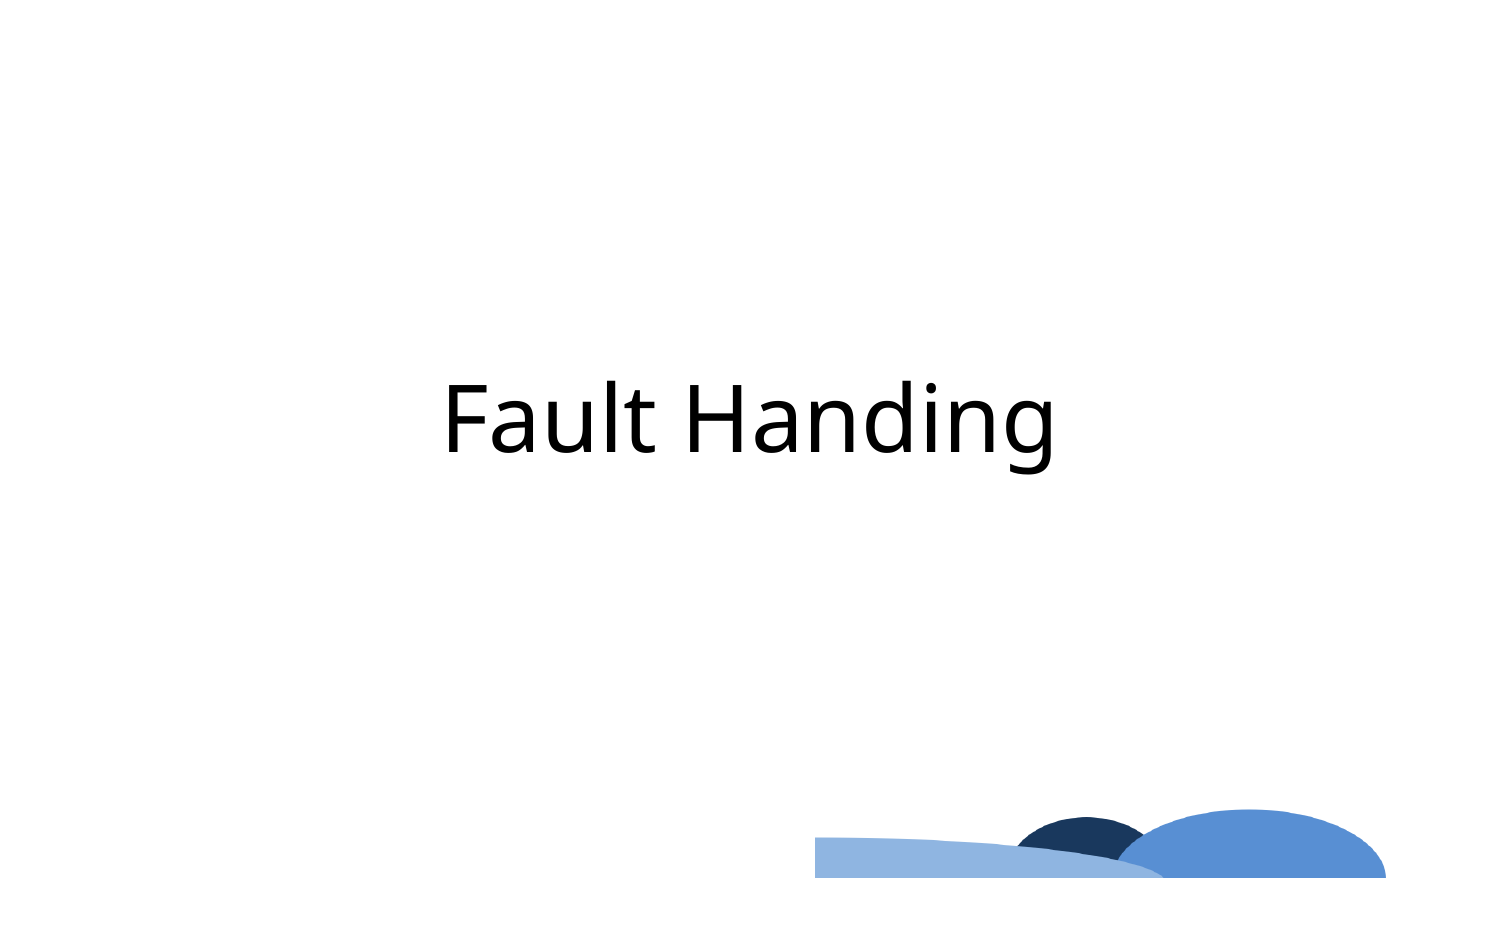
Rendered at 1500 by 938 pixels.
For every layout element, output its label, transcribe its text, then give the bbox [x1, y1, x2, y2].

title Fault Handing [187, 153, 1313, 480]
picture [815, 799, 1386, 881]
